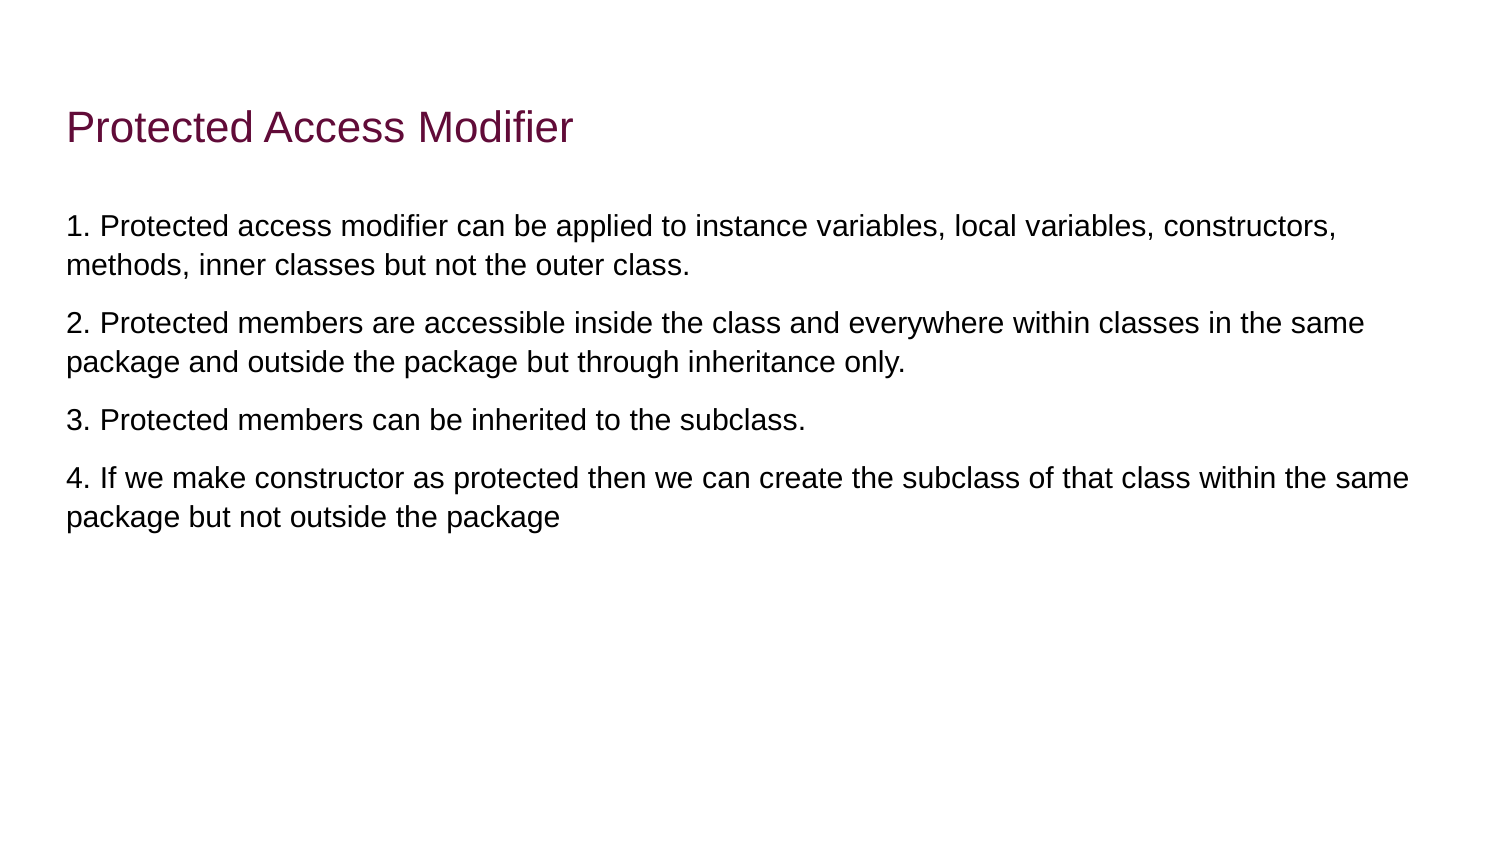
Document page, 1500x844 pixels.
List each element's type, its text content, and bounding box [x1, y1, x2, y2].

title Protected Access Modifier [51, 72, 1449, 167]
list 1. Protected access modifier can be applied to instance variables, local variables, constructors, methods, inner classes but not the outer class. 2. Protected members are accessible inside the class and everywhere within classes in the same package and outside the package but through inheritance only. 3. Protected members can be inherited to the subclass. 4. If we make constructor as protected then we can create the subclass of that class within the same package but not outside the package [51, 189, 1449, 750]
